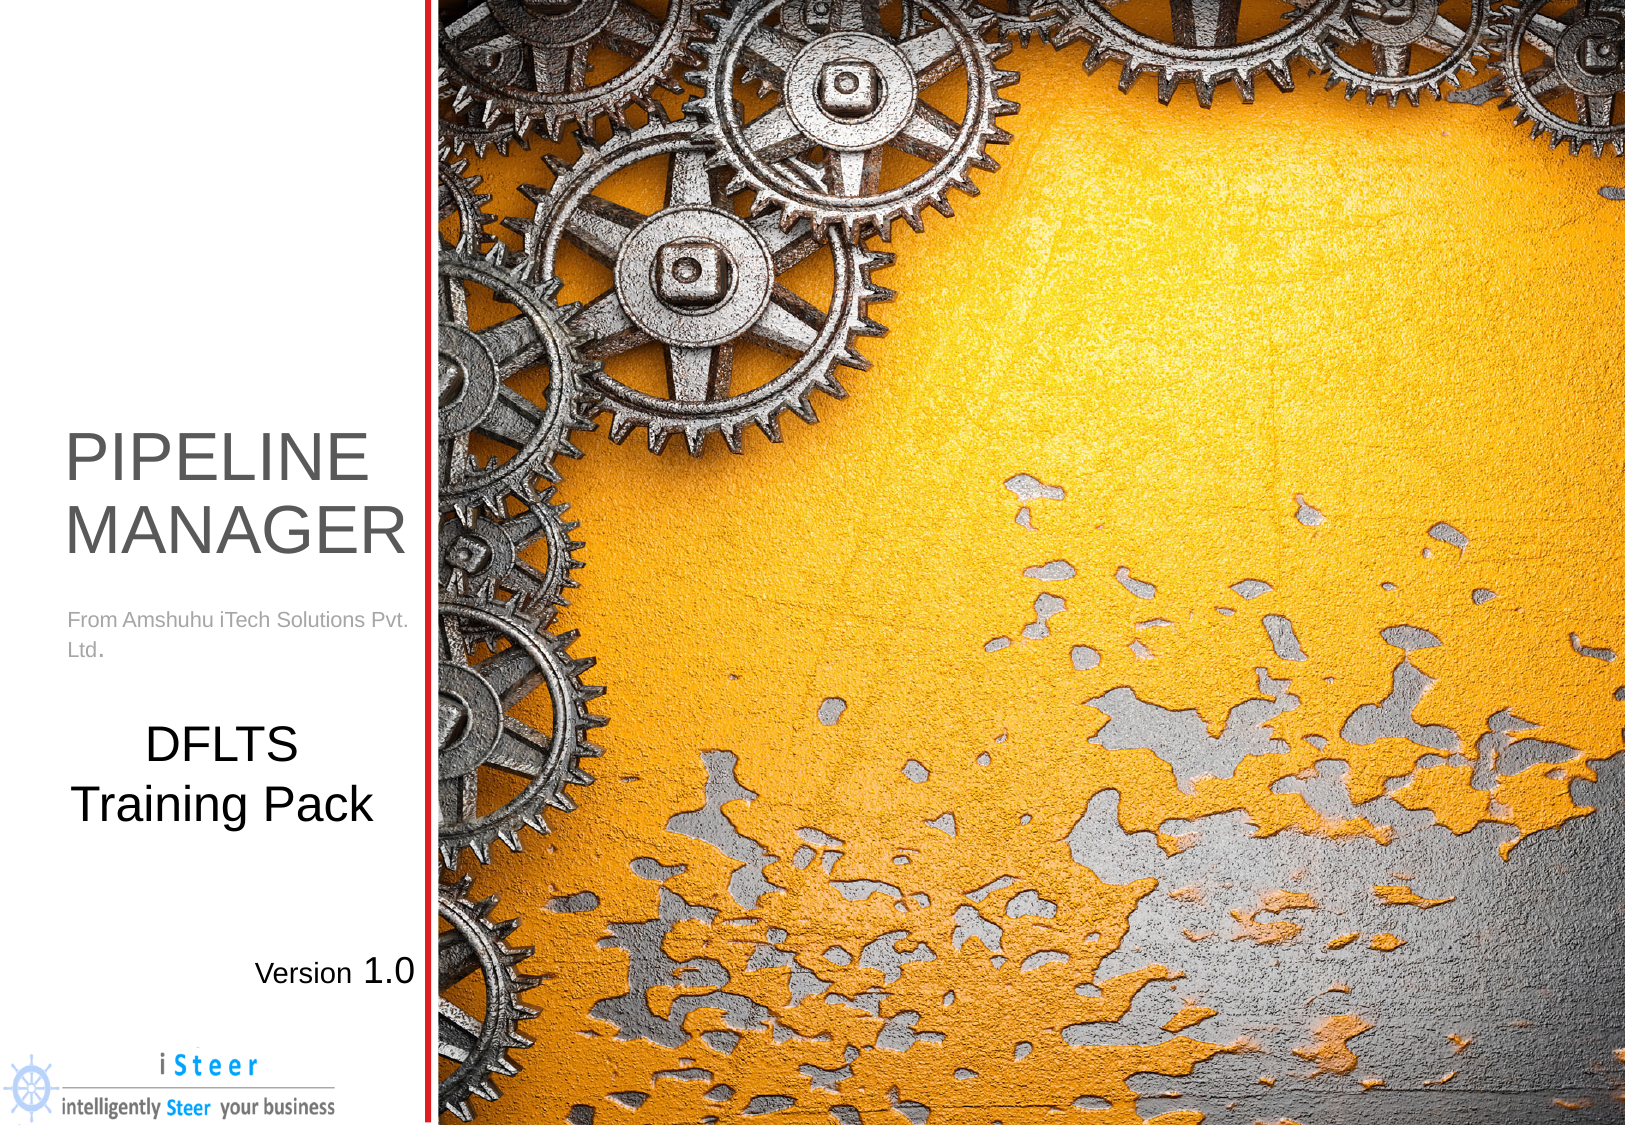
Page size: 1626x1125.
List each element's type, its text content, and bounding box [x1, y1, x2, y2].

text_box Version 1.0 [240, 938, 438, 998]
text_box [424, 998, 432, 1123]
subtitle From Amshuhu iTech Solutions Pvt. Ltd. [52, 601, 424, 702]
title PIPELINE MANAGER [49, 392, 424, 577]
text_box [1, 1047, 335, 1125]
text_box [424, 0, 432, 938]
picture [438, 0, 1625, 1125]
text_box DFLTS Training Pack [49, 704, 395, 839]
